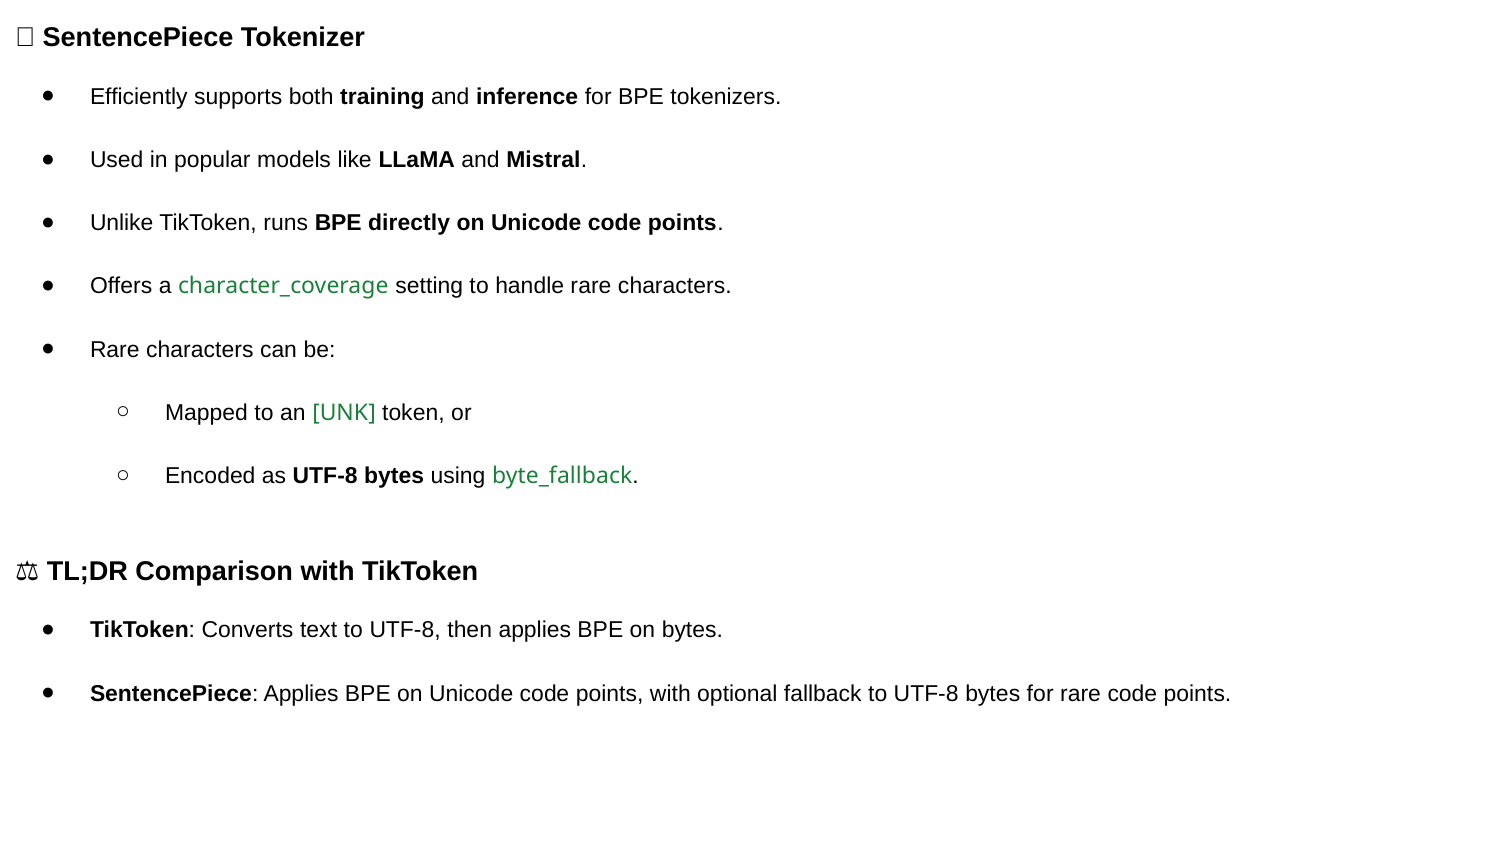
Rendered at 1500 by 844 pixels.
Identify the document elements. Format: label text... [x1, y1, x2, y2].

list 🔤 SentencePiece Tokenizer Efficiently supports both training and inference for BPE tokenizers. Used in popular models like LLaMA and Mistral. Unlike TikToken, runs BPE directly on Unicode code points. Offers a character_coverage setting to handle rare characters. Rare characters can be: Mapped to an [UNK] token, or Encoded as UTF-8 bytes using byte_fallback. ⚖️ TL;DR Comparison with TikToken TikToken: Converts text to UTF-8, then applies BPE on bytes. SentencePiece: Applies BPE on Unicode code points, with optional fallback to UTF-8 bytes for rare code points. [0, 0, 1500, 844]
